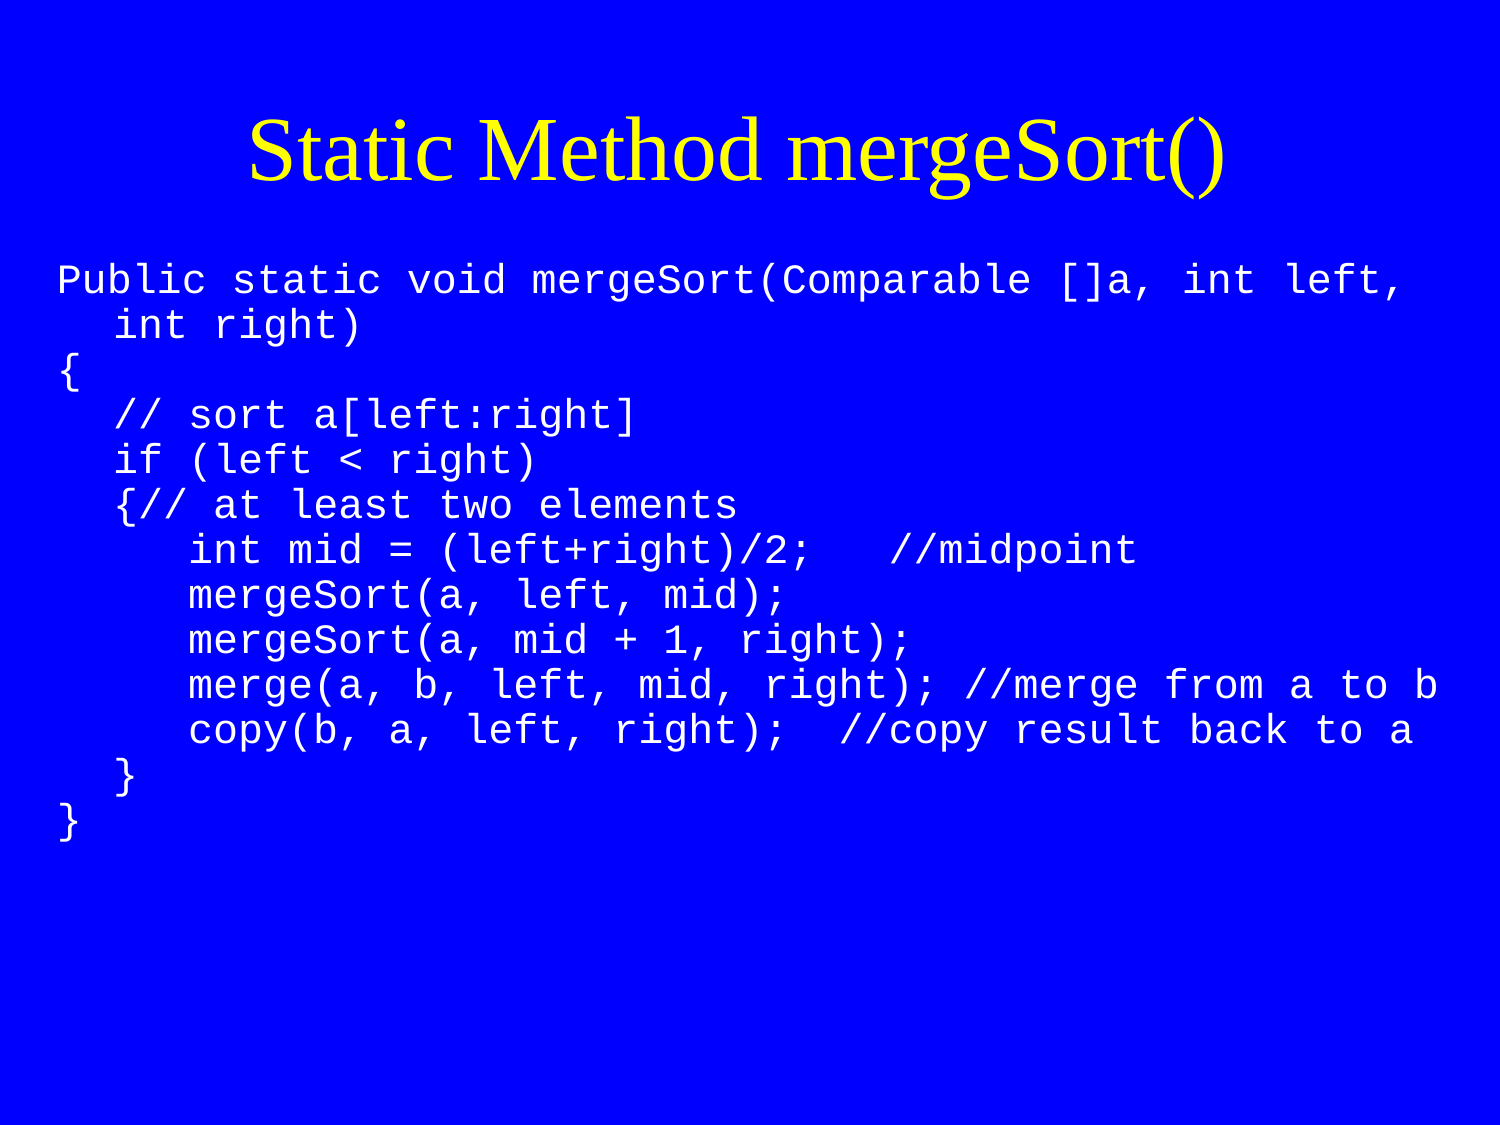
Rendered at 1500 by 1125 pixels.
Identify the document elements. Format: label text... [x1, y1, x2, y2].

text_box Static Method mergeSort() [99, 49, 1375, 238]
text_box Public static void mergeSort(Comparable []a, int left, int right) { // sort a[left:right] if (left < right) {// at least two elements int mid = (left+right)/2; //midpoint mergeSort(a, left, mid); mergeSort(a, mid + 1, right); merge(a, b, left, mid, right); //merge from a to b copy(b, a, left, right); //copy result back to a } } [42, 249, 1463, 988]
